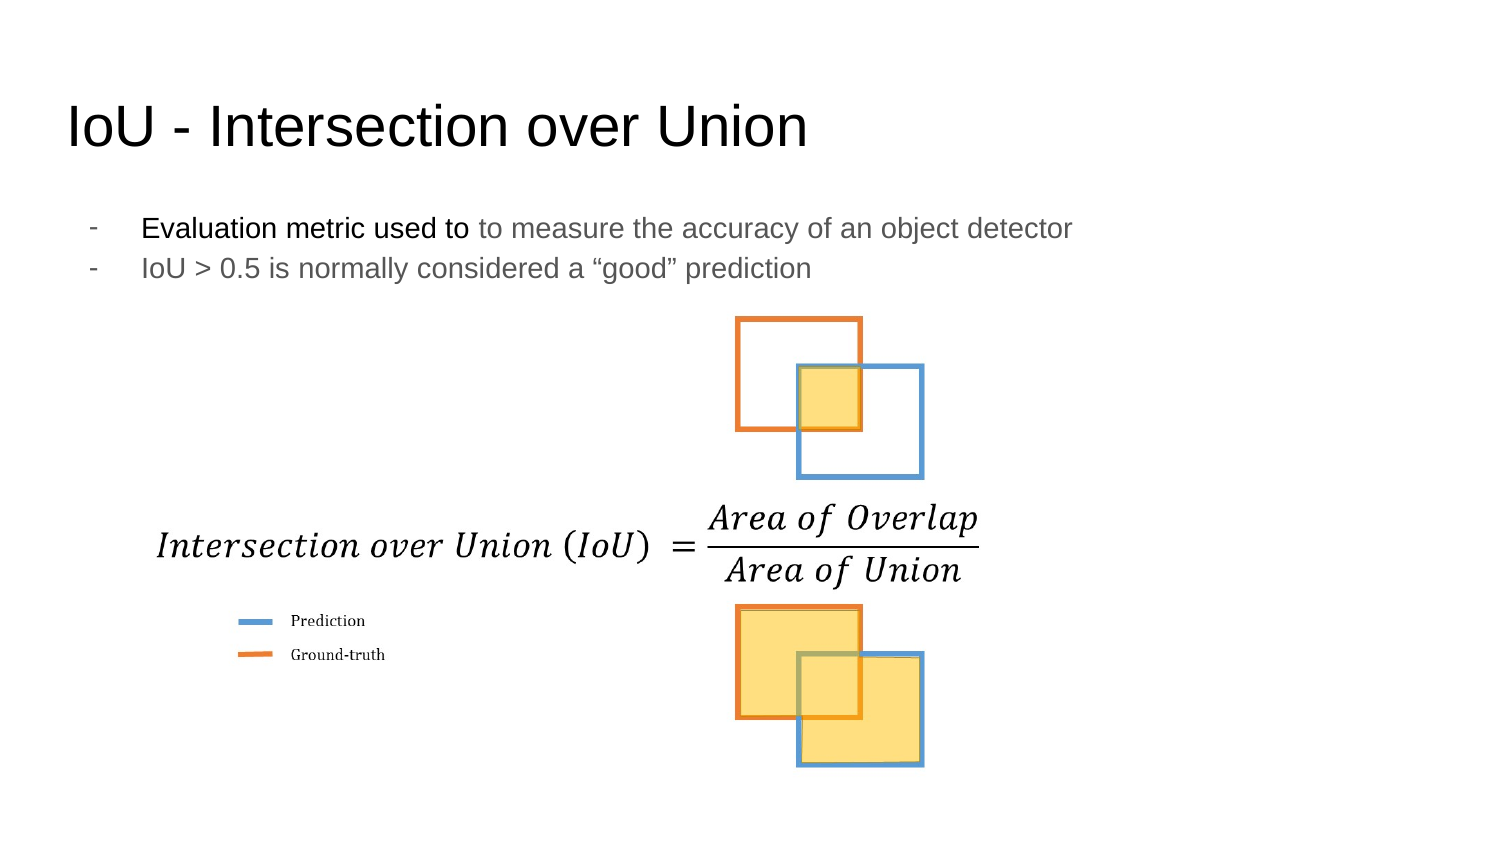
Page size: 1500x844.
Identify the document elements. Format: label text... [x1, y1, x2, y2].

picture [129, 300, 1014, 799]
list Evaluation metric used to to measure the accuracy of an object detector IoU > 0.5 is normally considered a “good” prediction [51, 189, 1449, 750]
title IoU - Intersection over Union [51, 72, 1449, 167]
